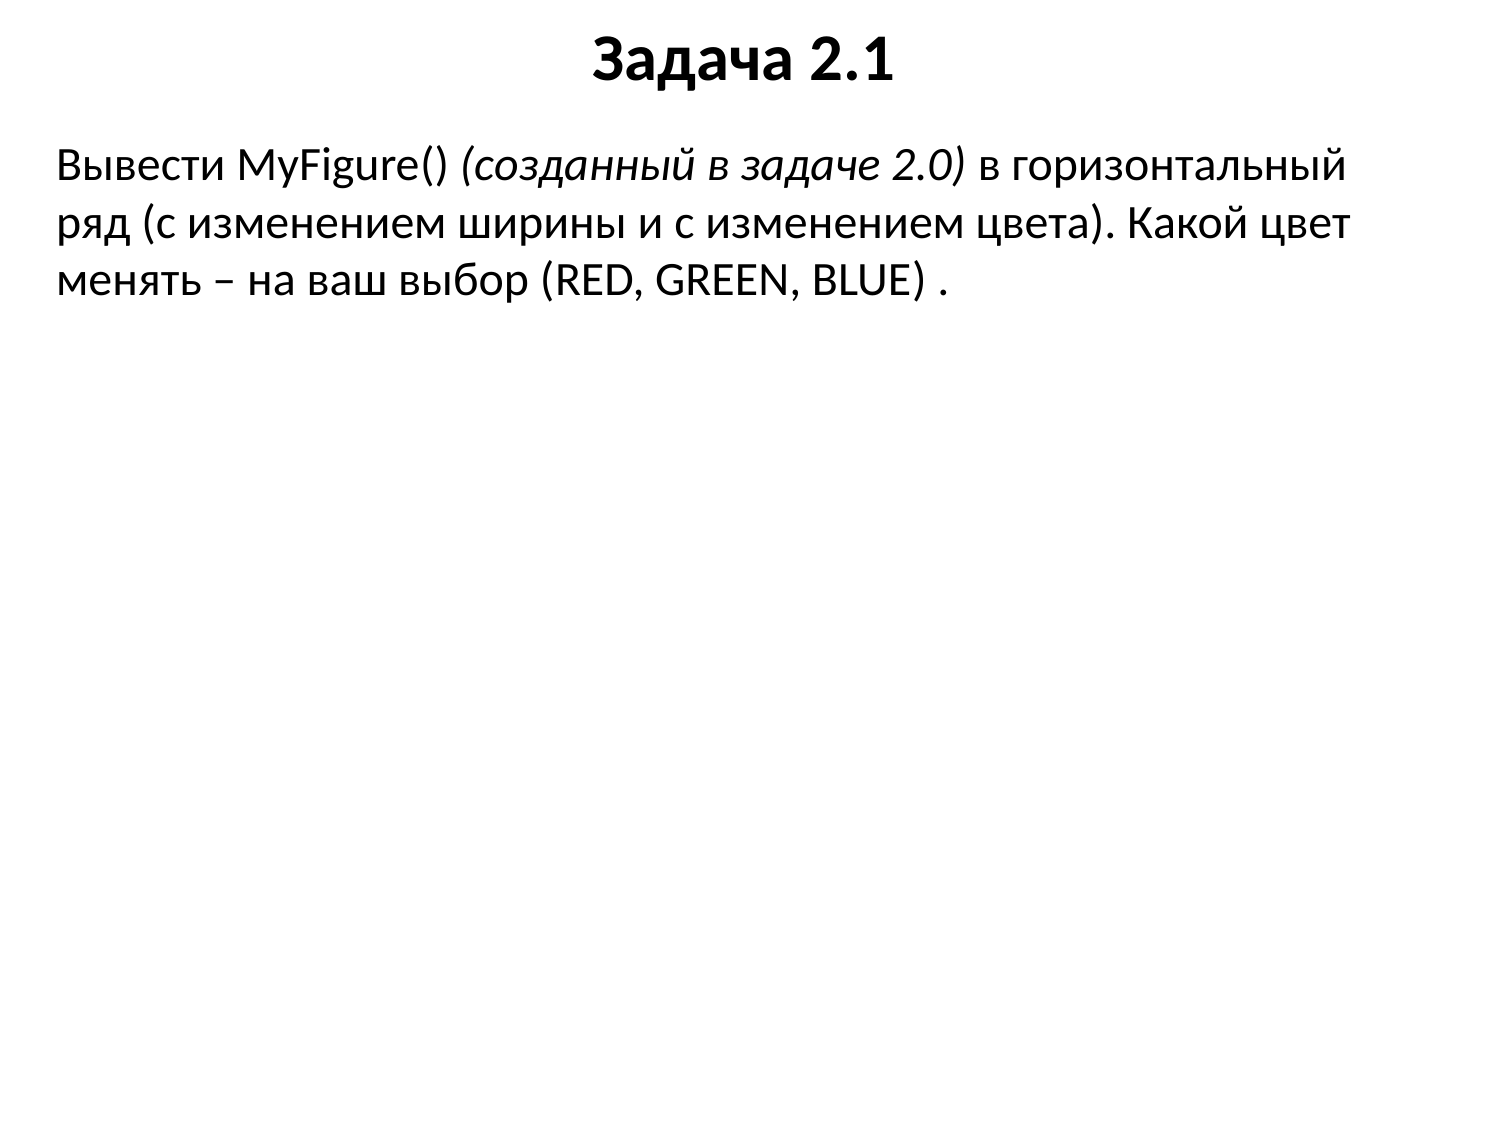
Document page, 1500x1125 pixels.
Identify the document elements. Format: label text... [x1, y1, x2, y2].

title Задача 2.1 [29, 19, 1459, 88]
text_box Вывести MyFigure() (созданный в задаче 2.0) в горизонтальный ряд (с изменением ширины и с изменением цвета). Какой цвет менять – на ваш выбор (RED, GREEN, BLUE) . [41, 125, 1444, 715]
